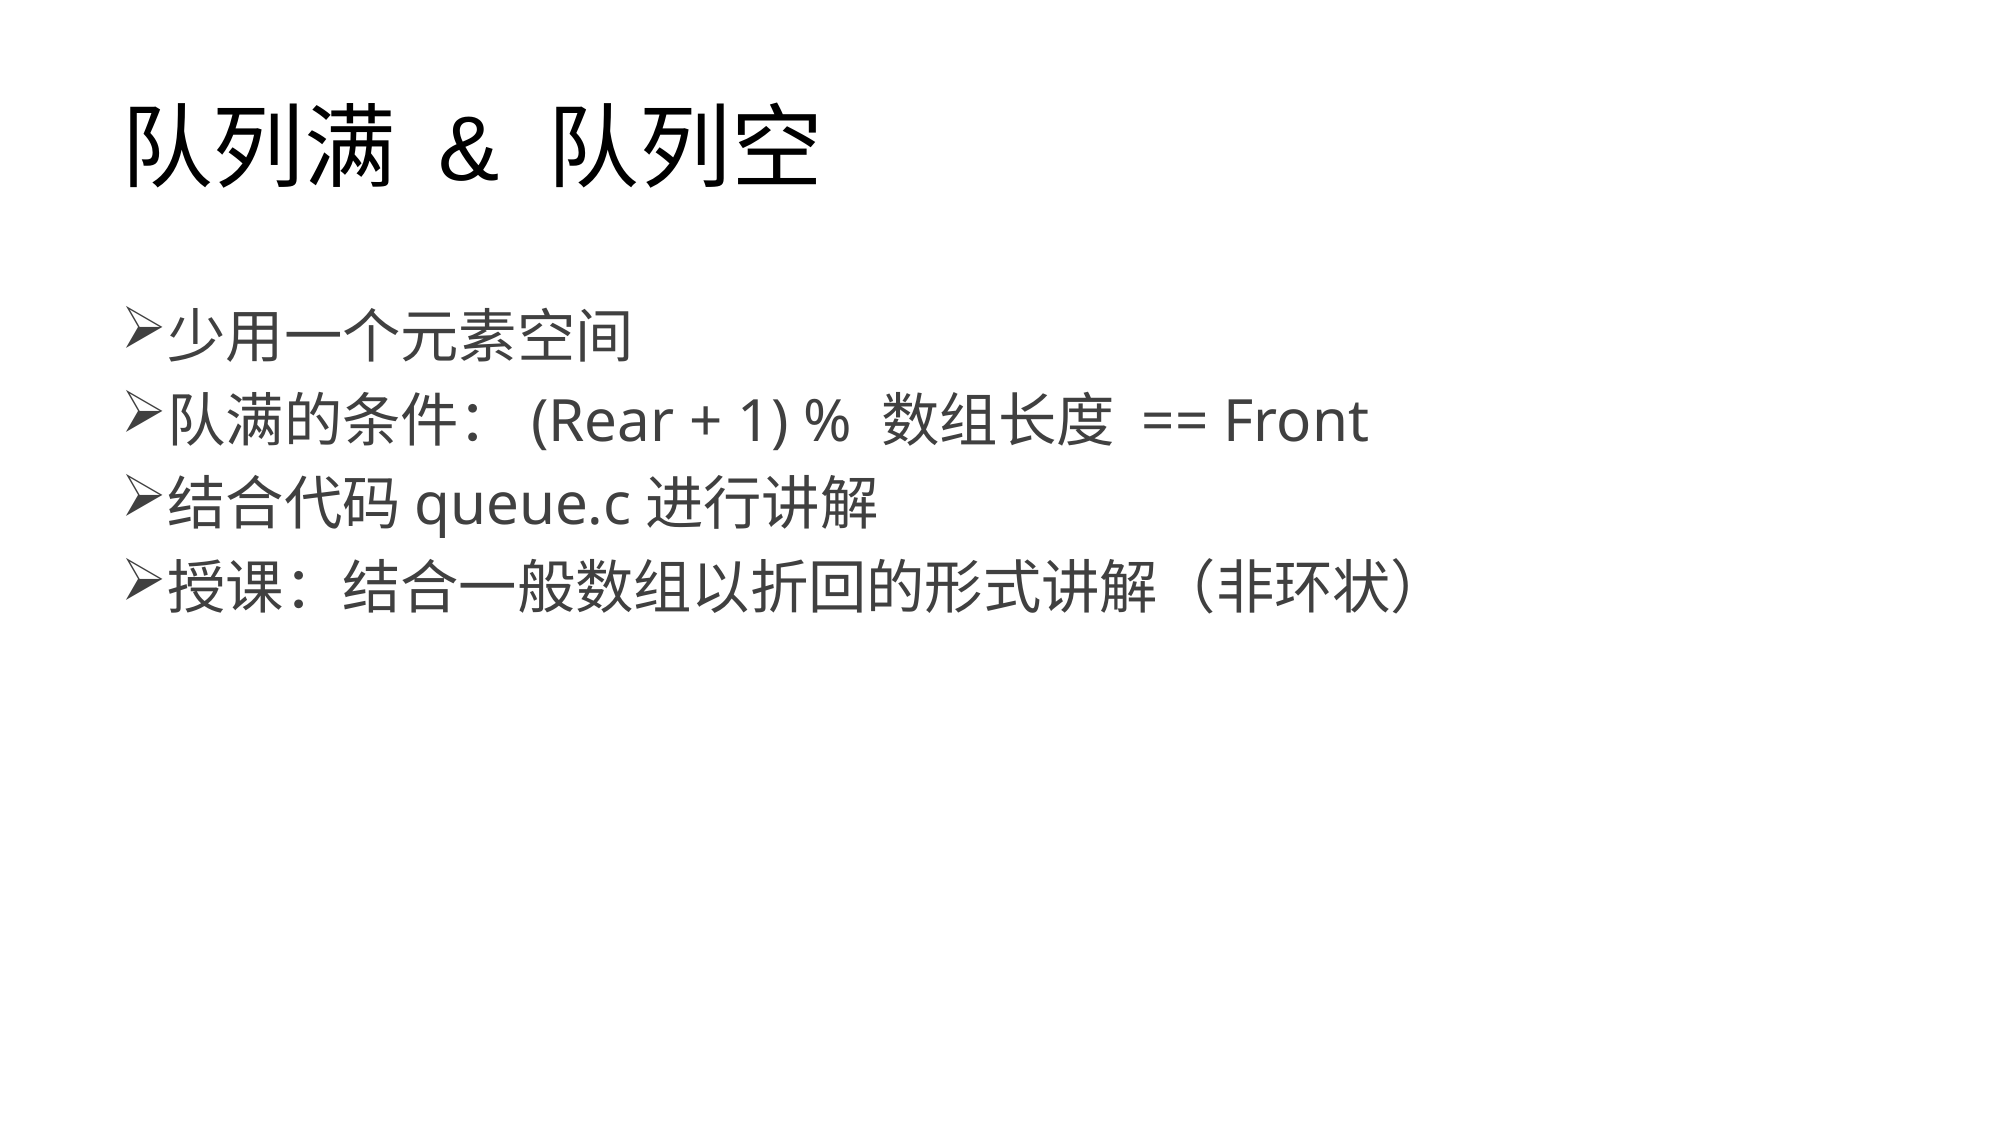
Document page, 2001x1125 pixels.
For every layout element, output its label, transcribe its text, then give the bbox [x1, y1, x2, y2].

title 队列满 & 队列空 [106, 42, 1832, 260]
list 少用一个元素空间 队满的条件：(Rear + 1) % 数组长度 == Front 结合代码queue.c进行讲解 授课：结合一般数组以折回的形式讲解（非环状） [106, 299, 1832, 1014]
